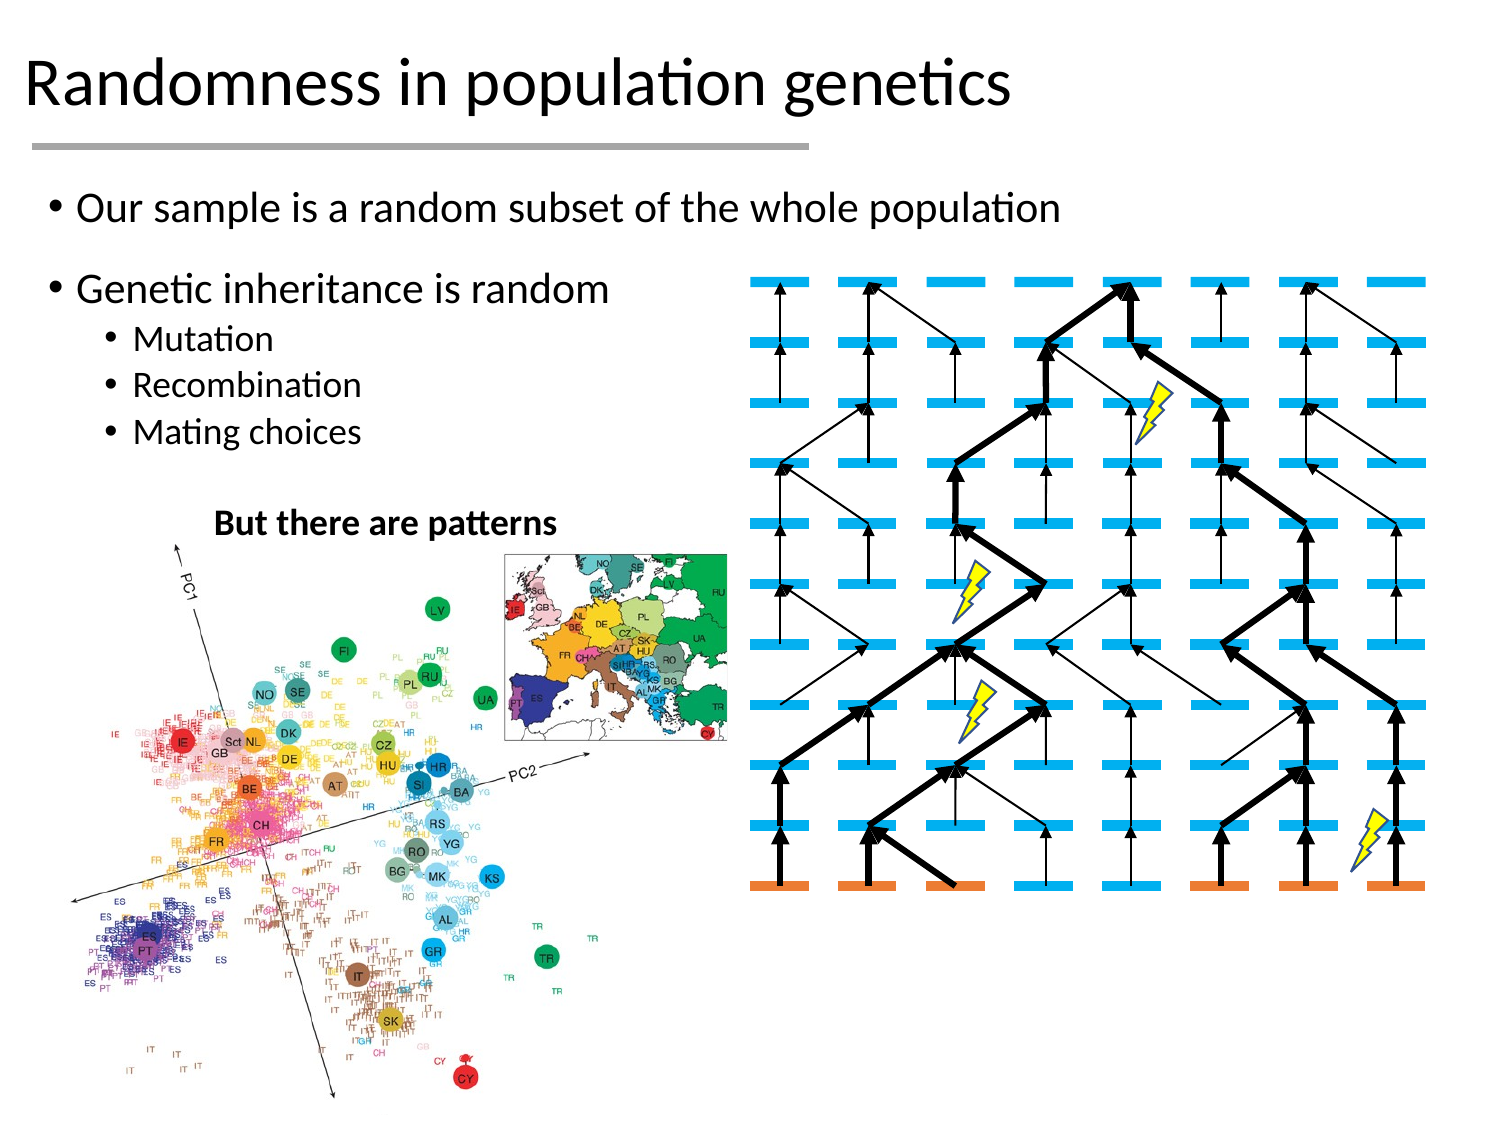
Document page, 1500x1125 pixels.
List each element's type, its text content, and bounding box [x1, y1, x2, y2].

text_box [749, 281, 1426, 887]
picture [42, 544, 728, 1115]
list Our sample is a random subset of the whole population Genetic inheritance is random Mutation Recombination Mating choices [40, 176, 1437, 992]
title Randomness in population genetics [16, 16, 1473, 151]
text_box But there are patterns [206, 490, 566, 544]
